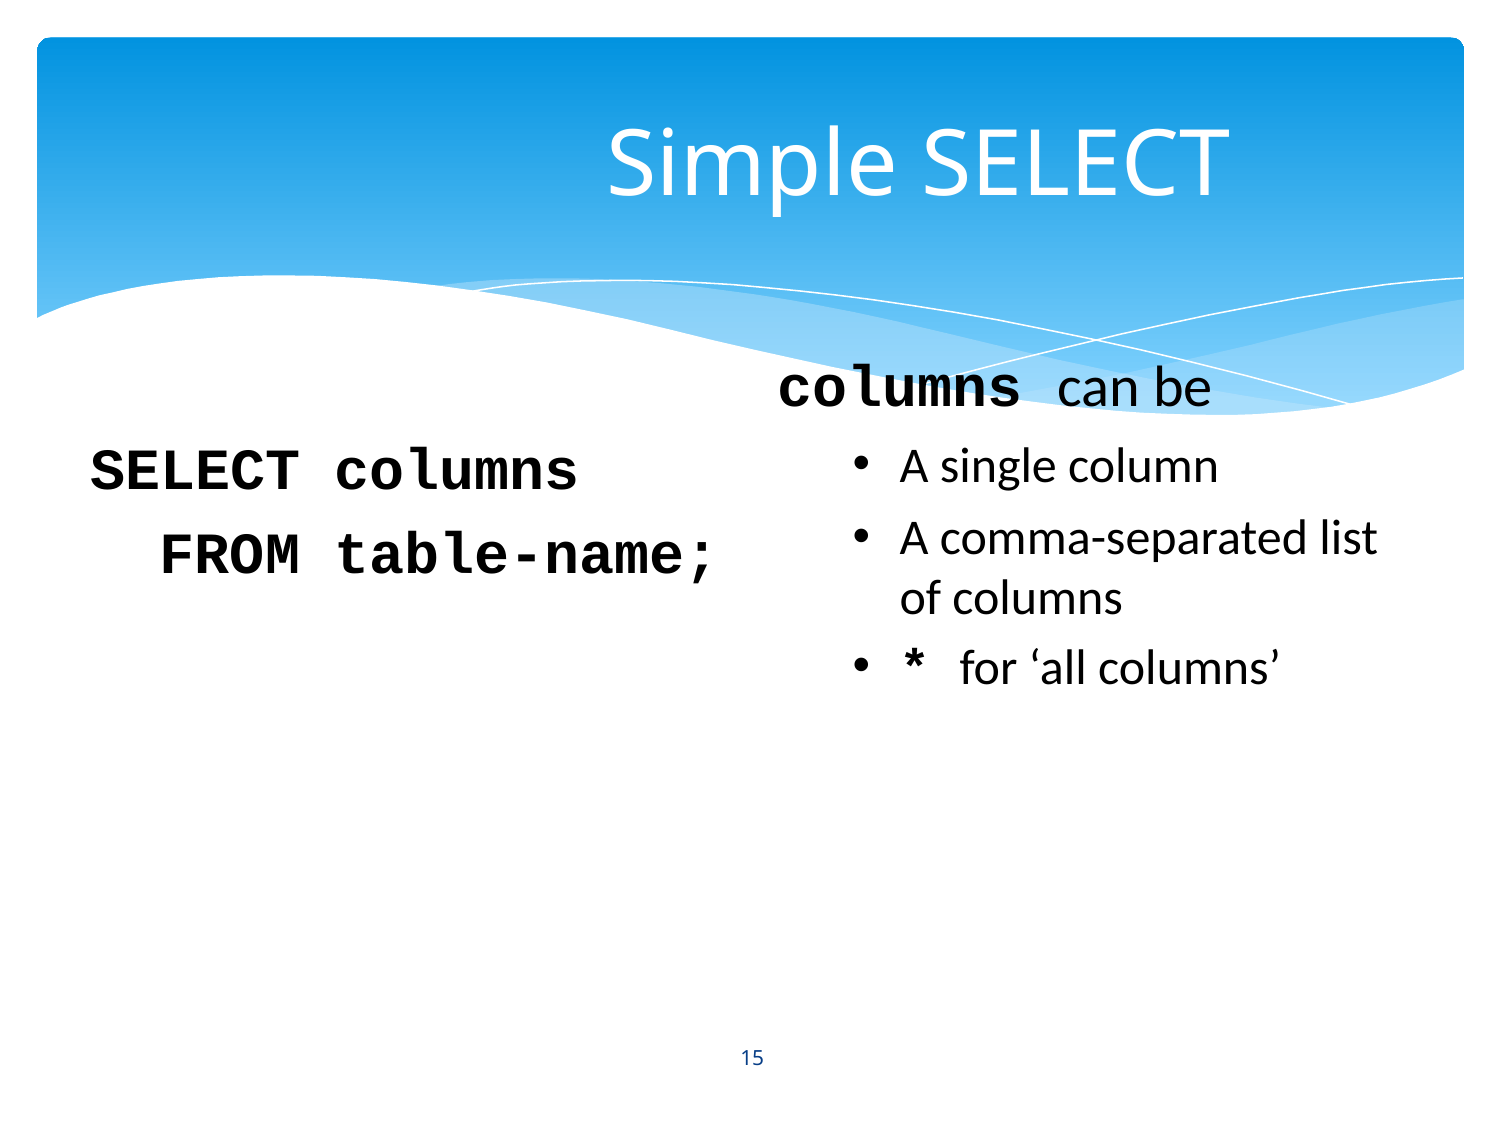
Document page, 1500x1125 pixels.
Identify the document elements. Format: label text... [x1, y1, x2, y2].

text_box columns table-name; [332, 431, 721, 592]
title Simple SELECT [75, 55, 1425, 261]
slide_number 15 [654, 1025, 846, 1086]
text_box columns can be A single column A comma-separated list of columns * for ‘all columns’ [775, 348, 1381, 701]
text_box SELECT FROM [87, 431, 302, 592]
